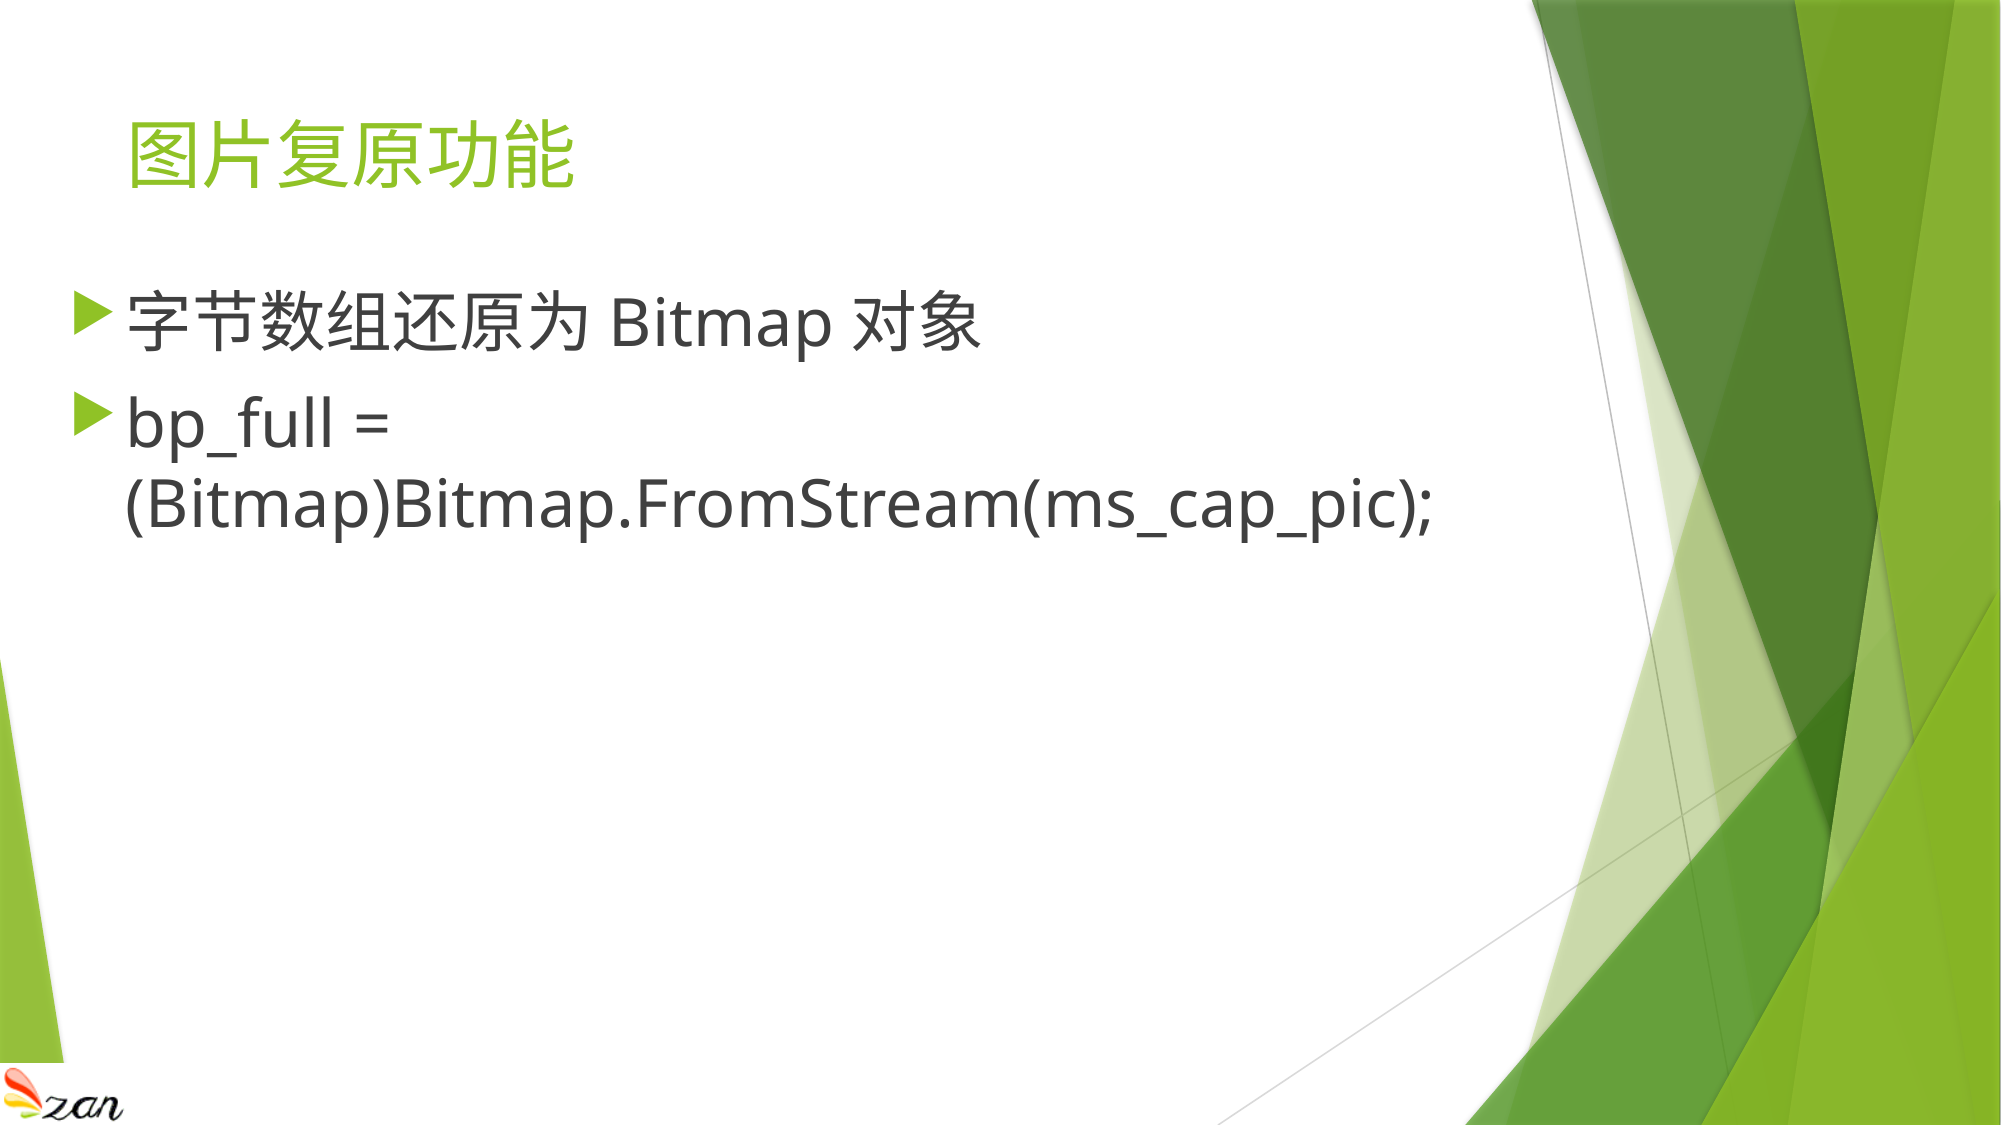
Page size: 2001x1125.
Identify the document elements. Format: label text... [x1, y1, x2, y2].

picture [0, 1063, 128, 1125]
title 图片复原功能 [111, 99, 1522, 272]
list 字节数组还原为Bitmap对象 bp_full = (Bitmap)Bitmap.FromStream(ms_cap_pic); [54, 272, 1682, 546]
